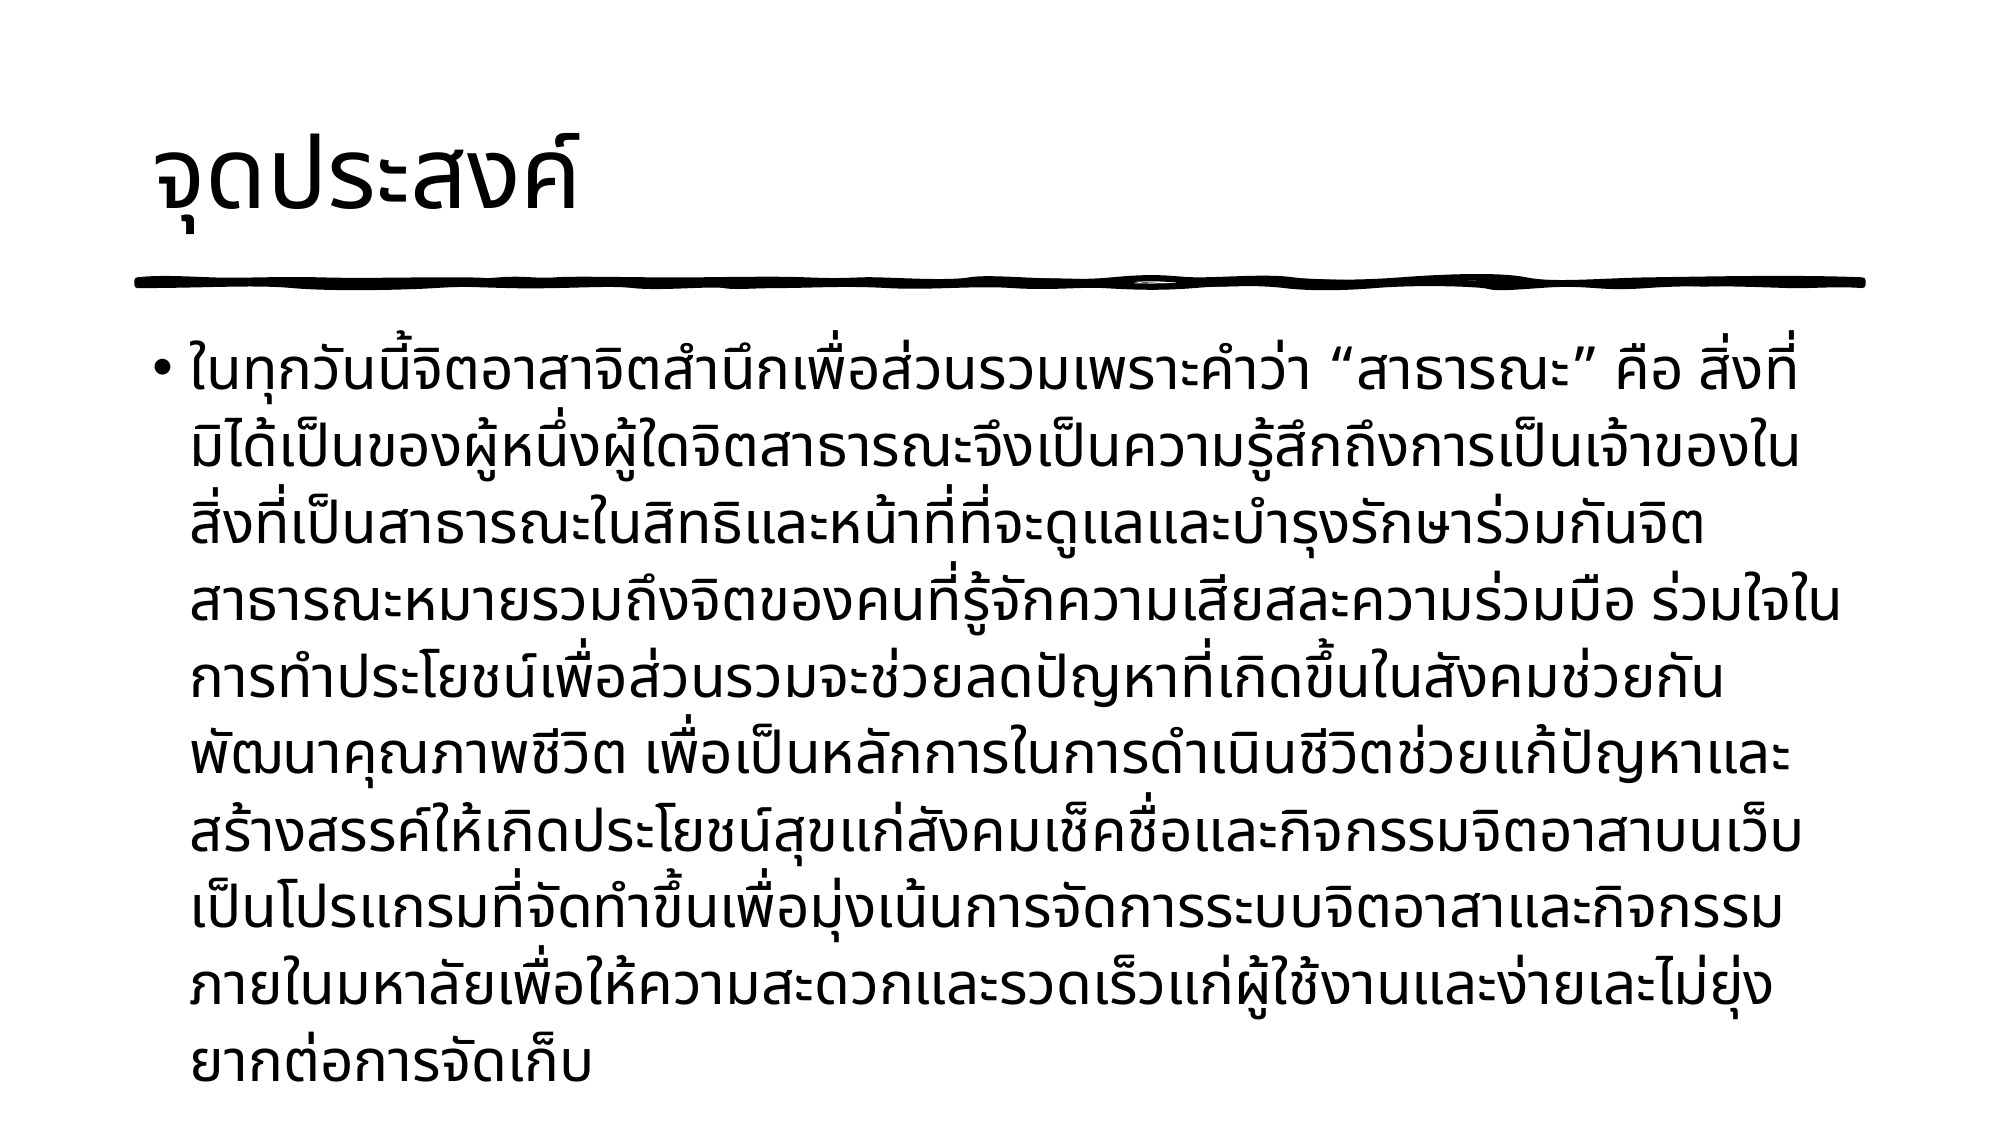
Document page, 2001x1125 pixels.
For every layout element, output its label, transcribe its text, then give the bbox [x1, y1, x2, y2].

title จุดประสงค์ [137, 59, 1863, 278]
list ในทุกวันนี้จิตอาสาจิตสำนึกเพื่อส่วนรวมเพราะคำว่า “สาธารณะ” คือ สิ่งที่มิได้เป็นของผู้หนึ่งผู้ใดจิตสาธารณะจึงเป็นความรู้สึกถึงการเป็นเจ้าของในสิ่งที่เป็นสาธารณะในสิทธิและหน้าที่ที่จะดูแลและบำรุงรักษาร่วมกันจิตสาธารณะหมายรวมถึงจิตของคนที่รู้จักความเสียสละความร่วมมือ ร่วมใจในการทำประโยชน์เพื่อส่วนรวมจะช่วยลดปัญหาที่เกิดขึ้นในสังคมช่วยกันพัฒนาคุณภาพชีวิต เพื่อเป็นหลักการในการดำเนินชีวิตช่วยแก้ปัญหาและสร้างสรรค์ให้เกิดประโยชน์สุขแก่สังคมเช็คชื่อและกิจกรรมจิตอาสาบนเว็บเป็นโปรแกรมที่จัดทำขึ้นเพื่อมุ่งเน้นการจัดการระบบจิตอาสาและกิจกรรมภายในมหาลัยเพื่อให้ความสะดวกและรวดเร็วแก่ผู้ใช้งานและง่ายเละไม่ยุ่งยากต่อการจัดเก็บ [137, 316, 1863, 1014]
